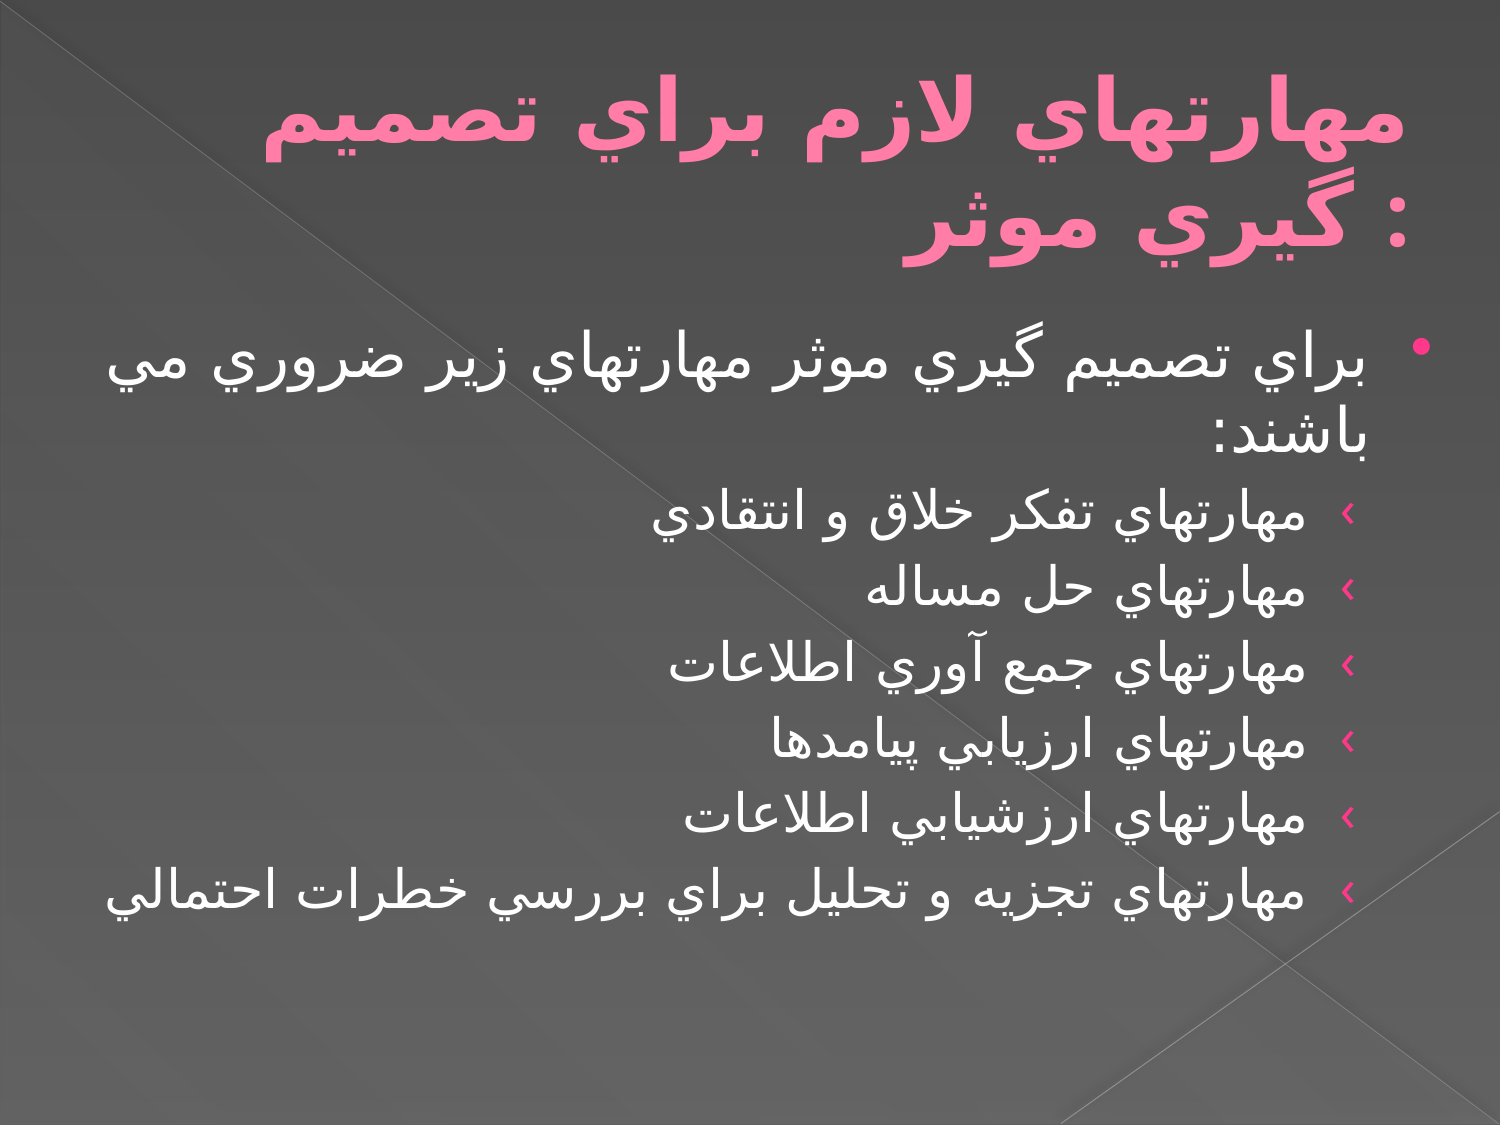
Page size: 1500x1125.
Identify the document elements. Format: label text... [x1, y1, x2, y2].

title مهارتهاي لازم براي تصميم گيري موثر : [75, 43, 1425, 220]
list براي تصميم گيري موثر مهارتهاي زير ضروري مي باشند: مهارتهاي تفكر خلاق و انتقادي مهارتهاي حل مساله مهارتهاي جمع آوري اطلاعات مهارتهاي ارزيابي پيامدها مهارتهاي ارزشيابي اطلاعات مهارتهاي تجزيه و تحليل براي بررسي خطرات احتمالي [41, 220, 1459, 1071]
